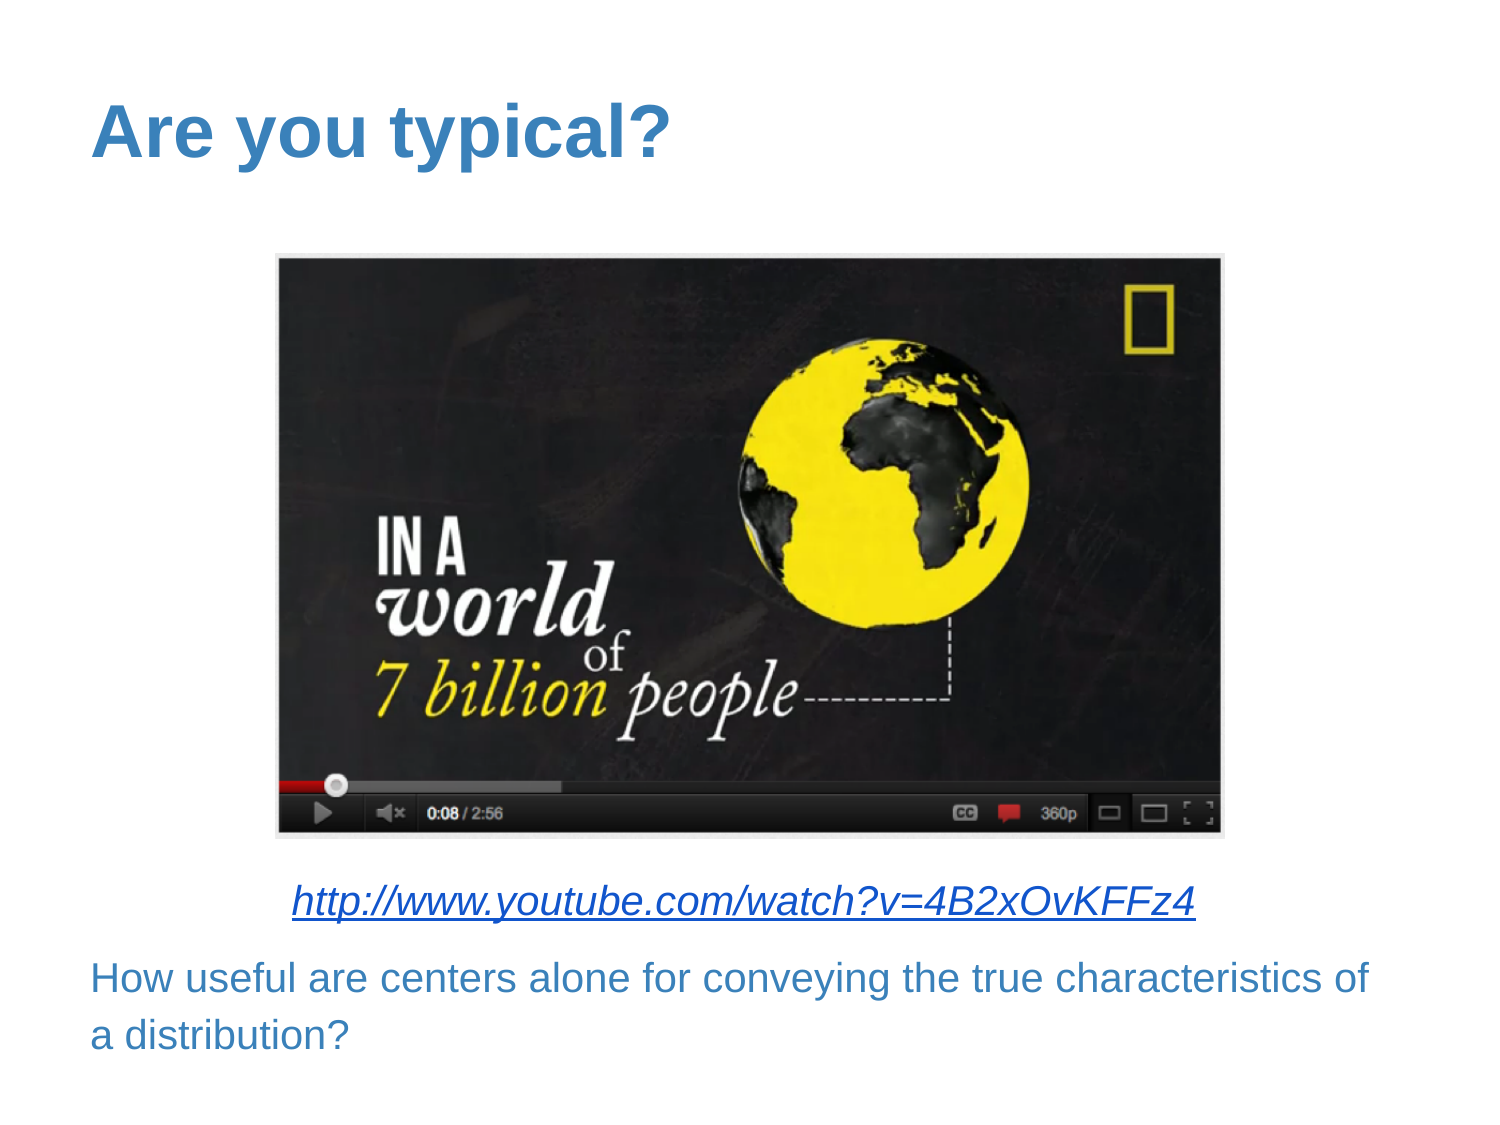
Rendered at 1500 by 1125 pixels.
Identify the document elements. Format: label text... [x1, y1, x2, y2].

list http://www.youtube.com/watch?v=4B2xOvKFFz4 [75, 188, 1413, 916]
picture [275, 253, 1225, 839]
title Are you typical? [75, 0, 1425, 188]
list How useful are centers alone for conveying the true characteristics of a distribution? [75, 927, 1399, 1082]
